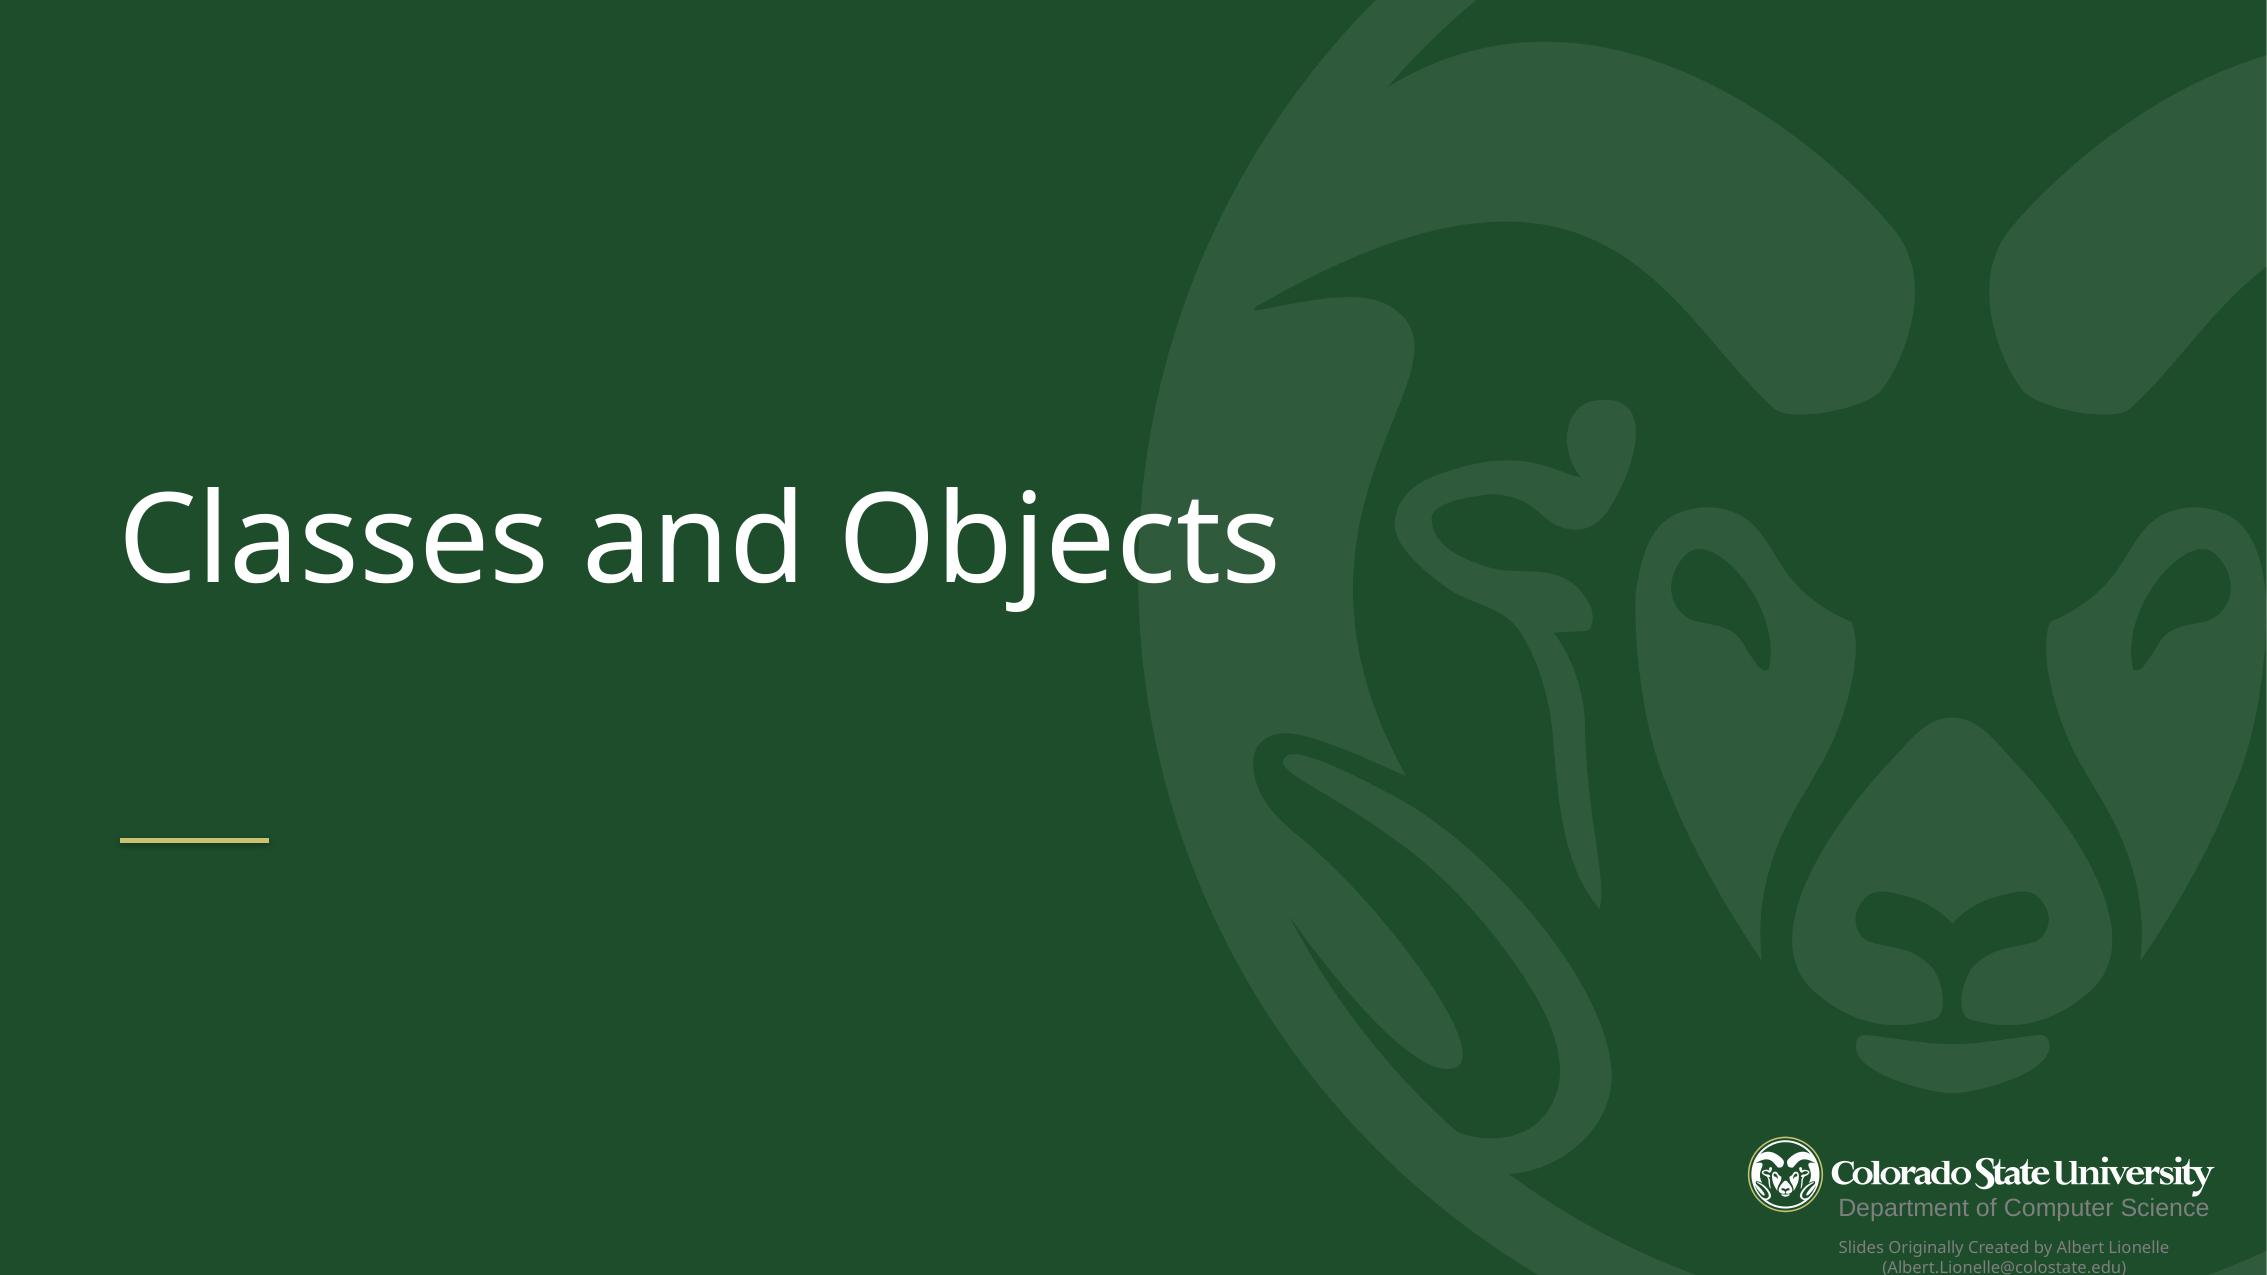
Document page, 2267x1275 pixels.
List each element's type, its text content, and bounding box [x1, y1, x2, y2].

list Classes and Objects [103, 442, 2164, 624]
picture [1730, 1117, 2234, 1230]
